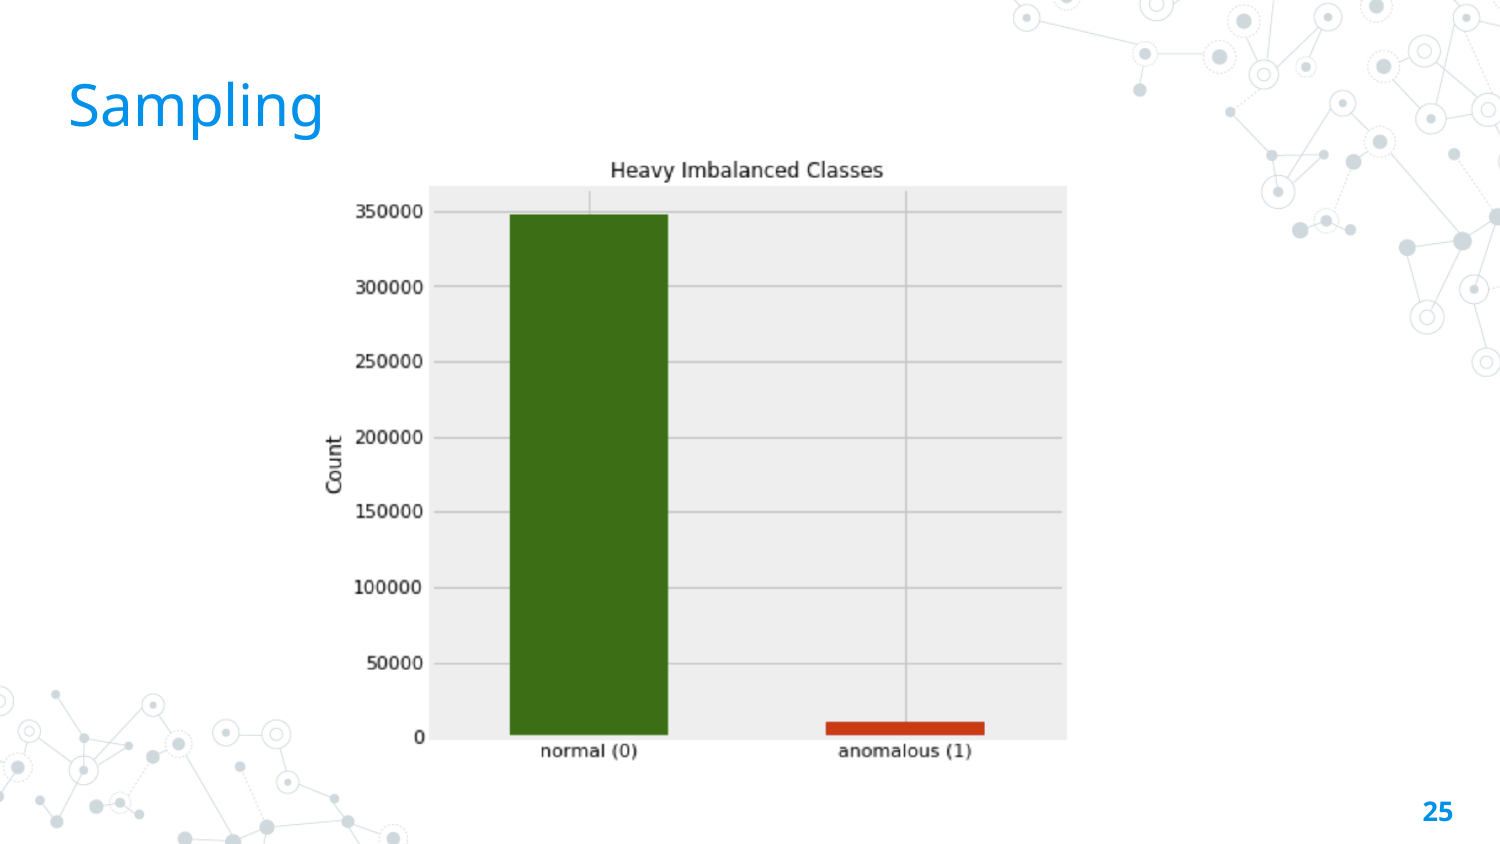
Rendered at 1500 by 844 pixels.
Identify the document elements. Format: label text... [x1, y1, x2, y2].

slide_number 25 [1378, 779, 1469, 844]
title Sampling [53, 38, 1297, 154]
picture [0, 0, 1500, 844]
